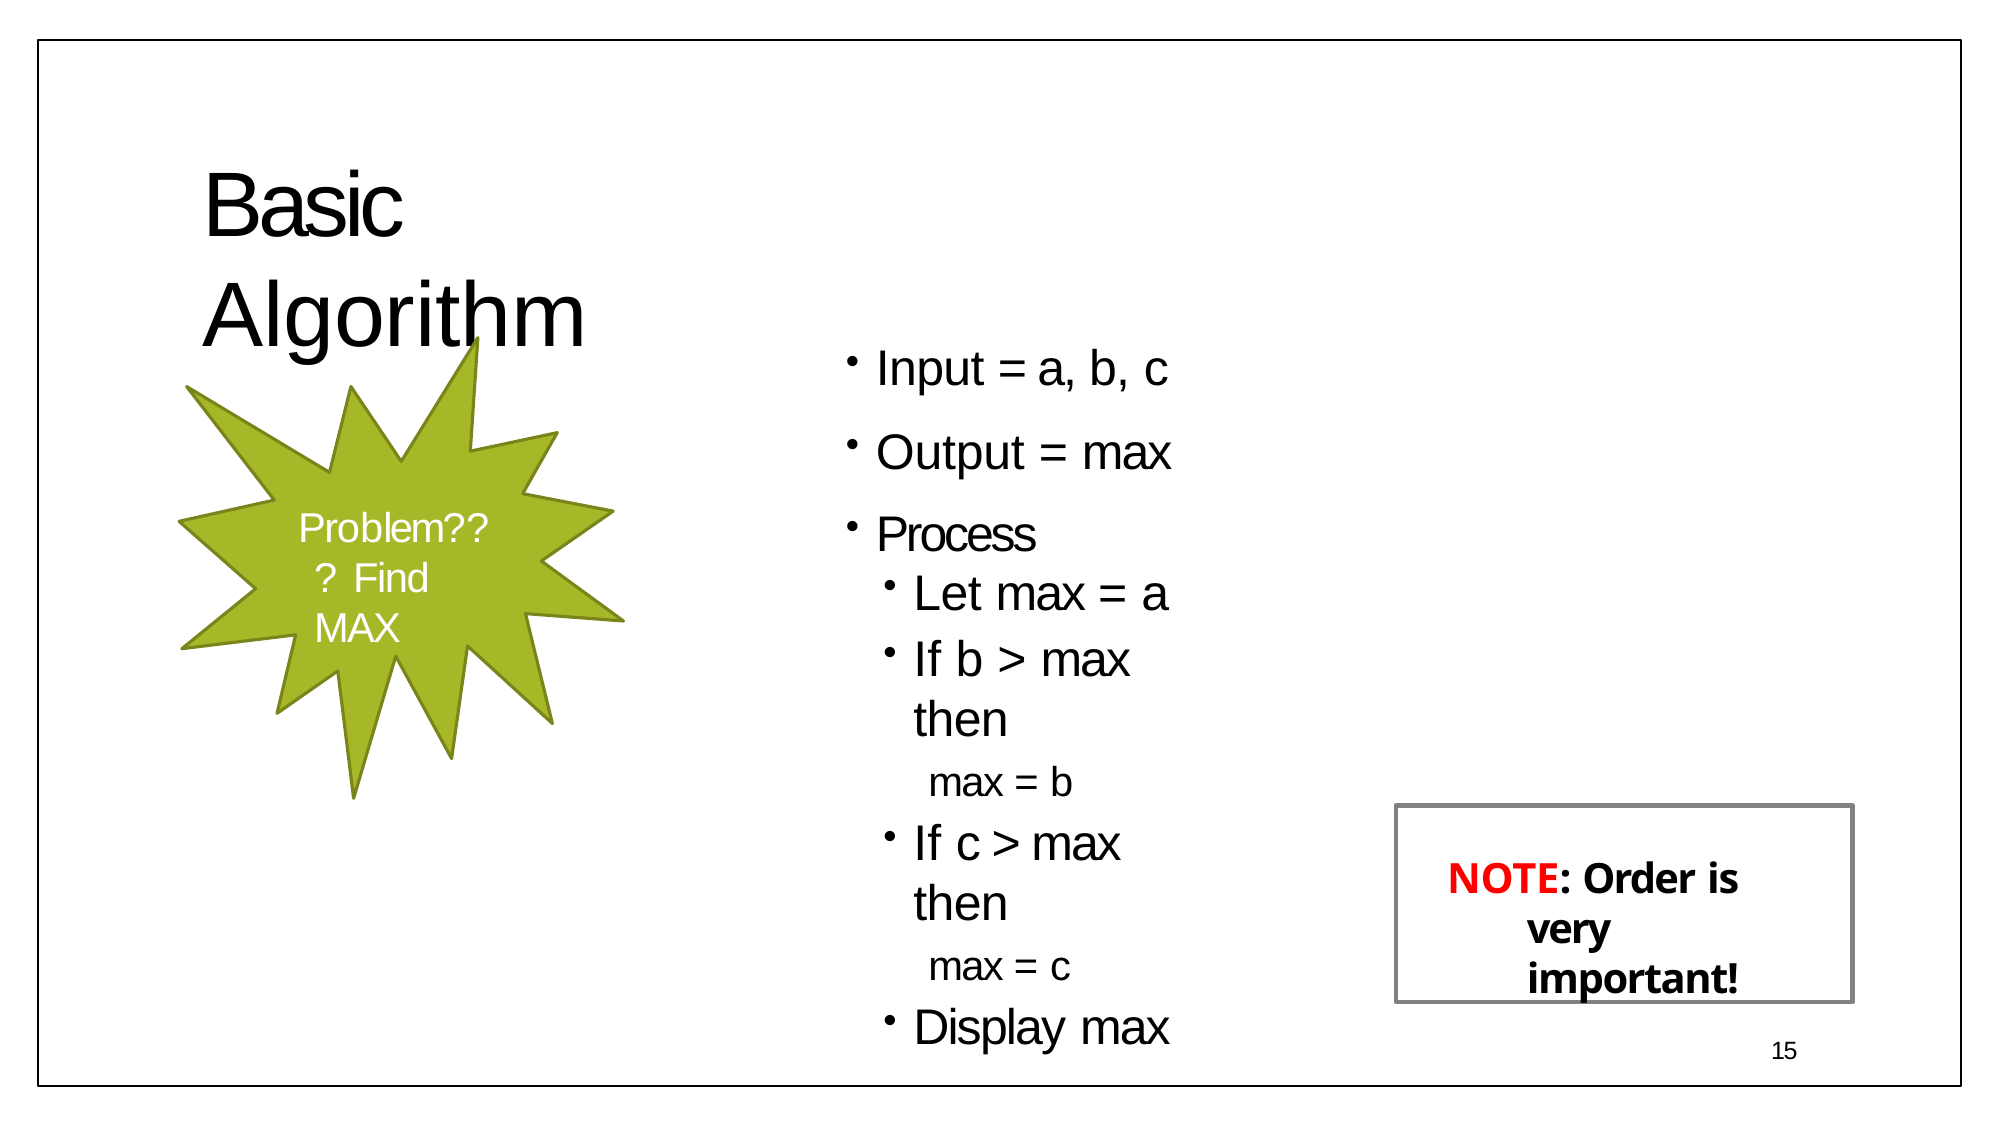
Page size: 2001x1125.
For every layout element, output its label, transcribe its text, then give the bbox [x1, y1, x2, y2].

title Basic Algorithm [200, 142, 802, 365]
text_box NOTE: Order is very important! [1396, 805, 1853, 1003]
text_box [177, 335, 626, 801]
slide_number 16 [1764, 1038, 1802, 1125]
text_box Input = a, b, c Output = max Process Let max = a If b > max then max = b If c > max then max = c Display max [843, 310, 1225, 1055]
